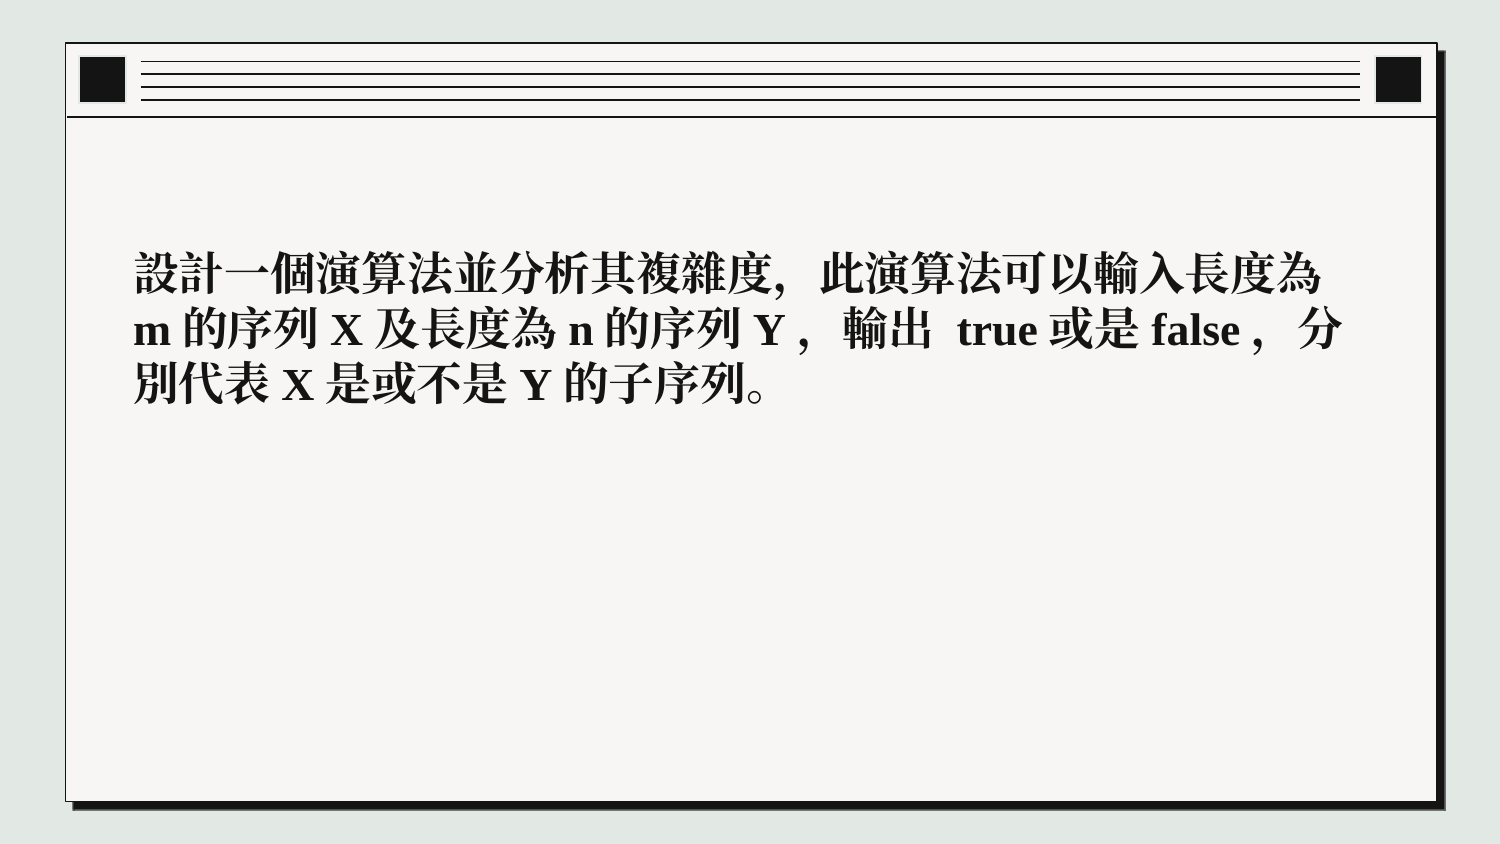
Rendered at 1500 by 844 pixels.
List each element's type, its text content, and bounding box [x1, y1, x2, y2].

list 設計一個演算法並分析其複雜度，此演算法可以輸入長度為m的序列X及長度為n的序列Y，輸出 true或是false，分別代表X是或不是Y的子序列。 [118, 229, 1382, 732]
